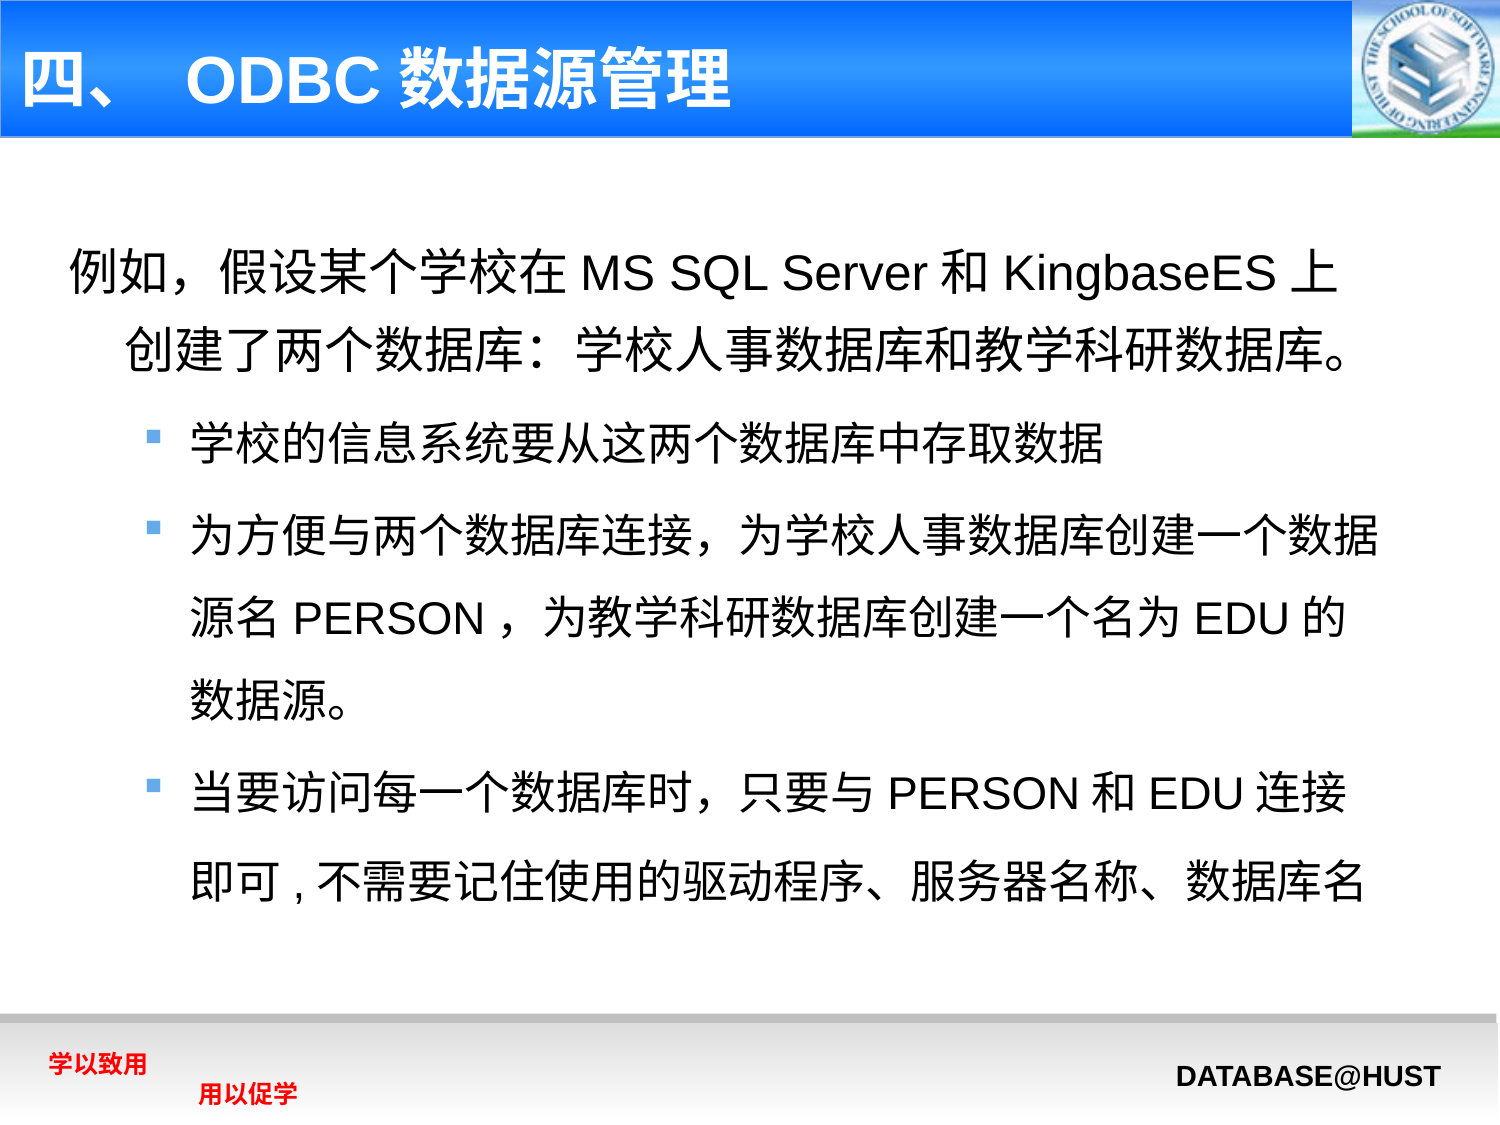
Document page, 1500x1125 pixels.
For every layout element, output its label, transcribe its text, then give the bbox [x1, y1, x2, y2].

picture [1352, 0, 1500, 138]
list 例如，假设某个学校在MS SQL Server和KingbaseES上创建了两个数据库：学校人事数据库和教学科研数据库。 学校的信息系统要从这两个数据库中存取数据 为方便与两个数据库连接，为学校人事数据库创建一个数据源名PERSON，为教学科研数据库创建一个名为EDU的数据源。 当要访问每一个数据库时，只要与PERSON和EDU连接即可,不需要记住使用的驱动程序、服务器名称、数据库名 [53, 214, 1404, 953]
title 四、 ODBC数据源管理 [5, 31, 1219, 124]
